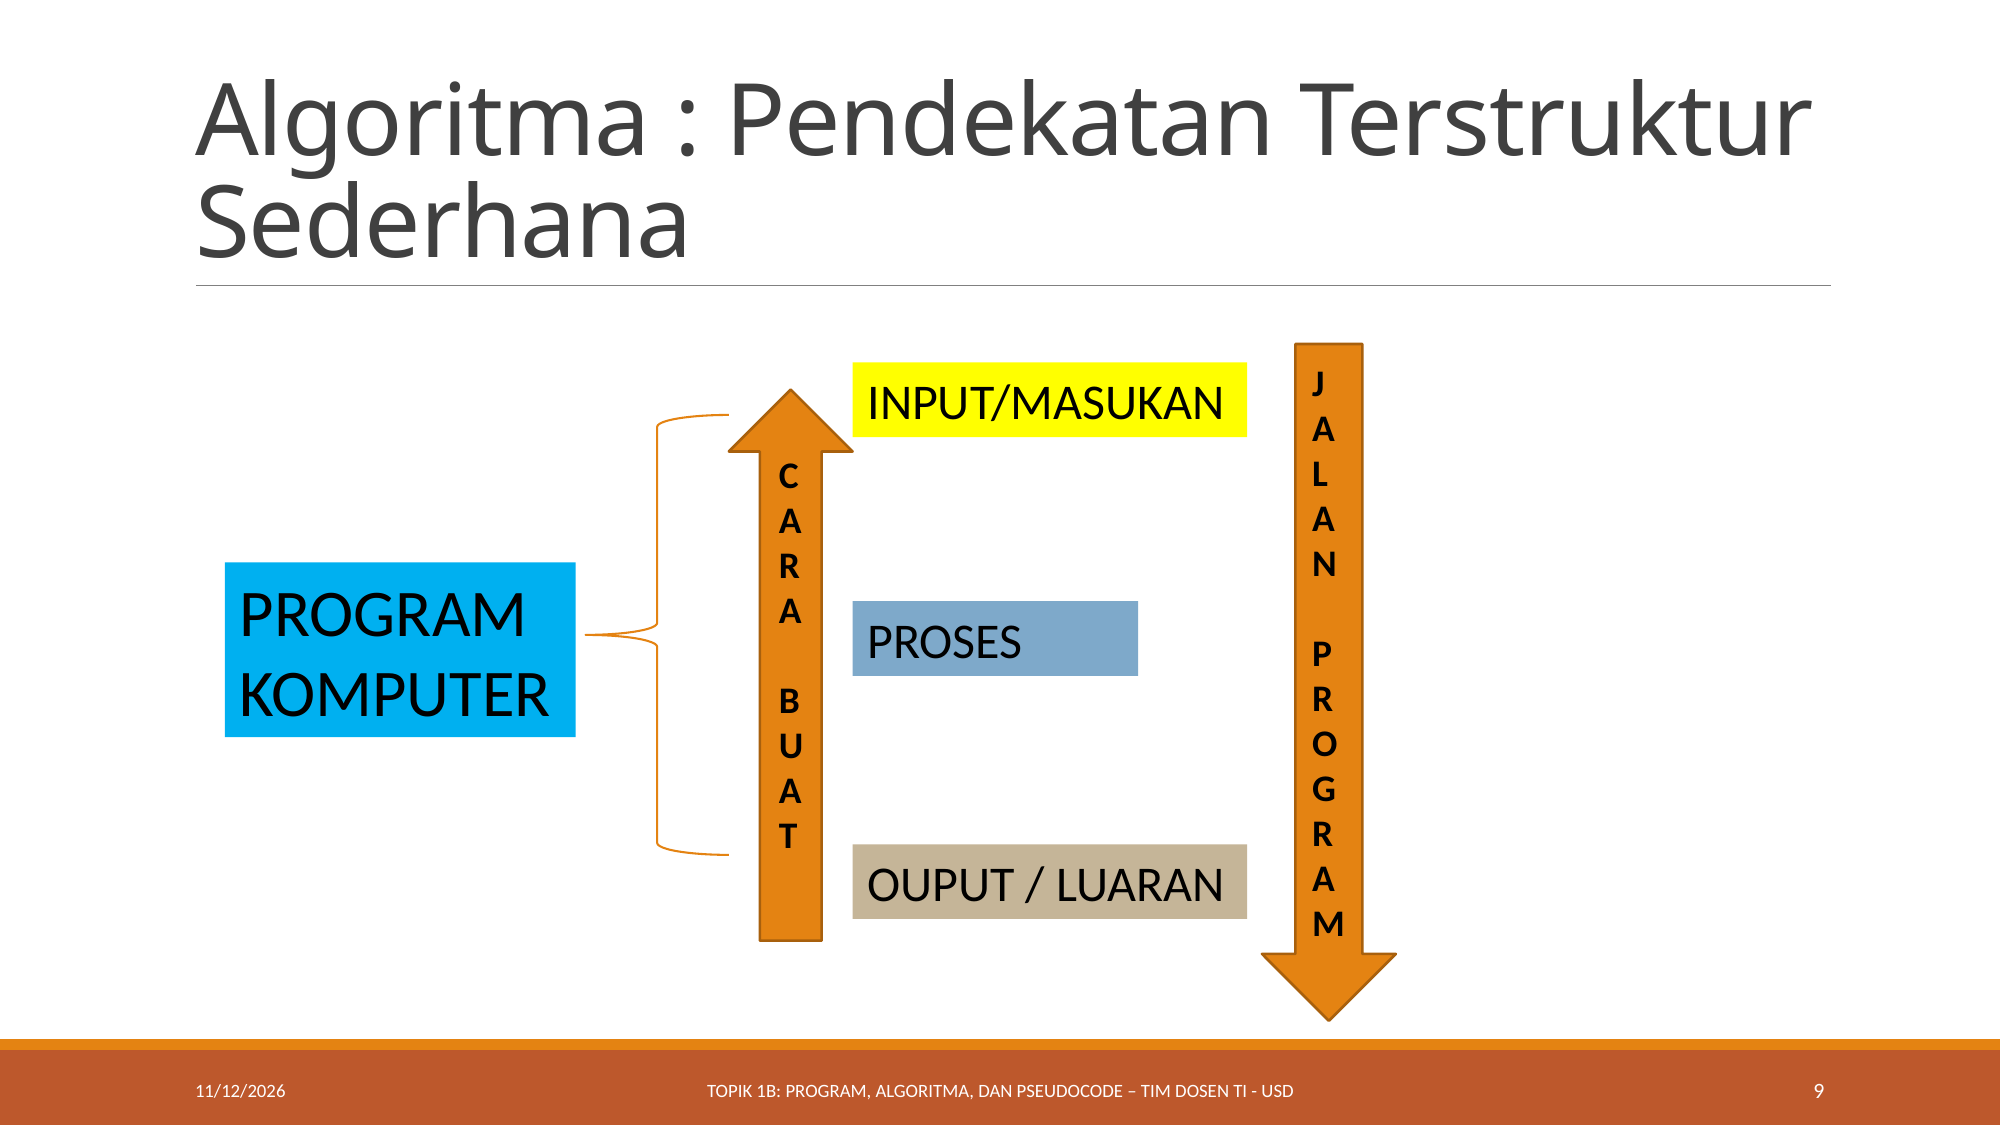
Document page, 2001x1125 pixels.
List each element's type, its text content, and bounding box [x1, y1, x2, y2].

text_box C A R A B U A T [764, 444, 830, 864]
text_box PROSES [852, 601, 1139, 676]
text_box PROGRAM KOMPUTER [224, 562, 576, 738]
text_box [727, 388, 854, 942]
footer Topik 1B: Program, Algoritma, dan Pseudocode – Tim Dosen TI - USD [604, 1059, 1396, 1120]
text_box OUPUT / LUARAN [852, 844, 1248, 919]
slide_number 9 [1624, 1059, 1840, 1120]
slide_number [180, 1059, 586, 1120]
text_box [584, 413, 729, 856]
text_box J A L A N P R O G R A M [1297, 351, 1361, 952]
text_box INPUT/MASUKAN [852, 362, 1248, 438]
text_box [1260, 342, 1398, 1022]
title Algoritma : Pendekatan Terstruktur Sederhana [180, 47, 1830, 285]
